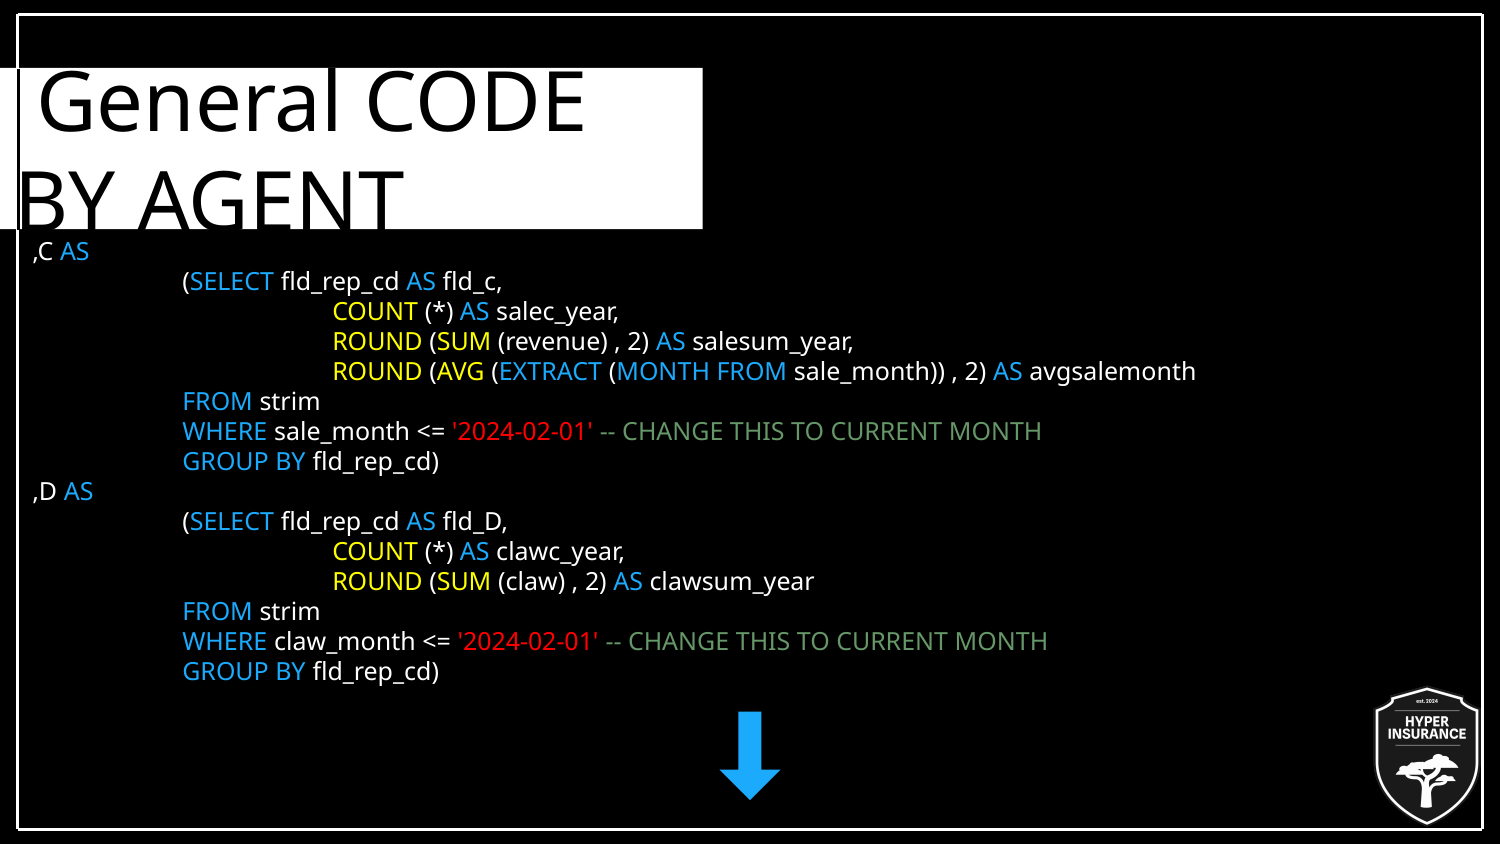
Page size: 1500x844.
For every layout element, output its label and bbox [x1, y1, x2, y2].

text_box [0, 67, 704, 231]
text_box [17, 13, 1483, 830]
picture [1371, 681, 1483, 830]
